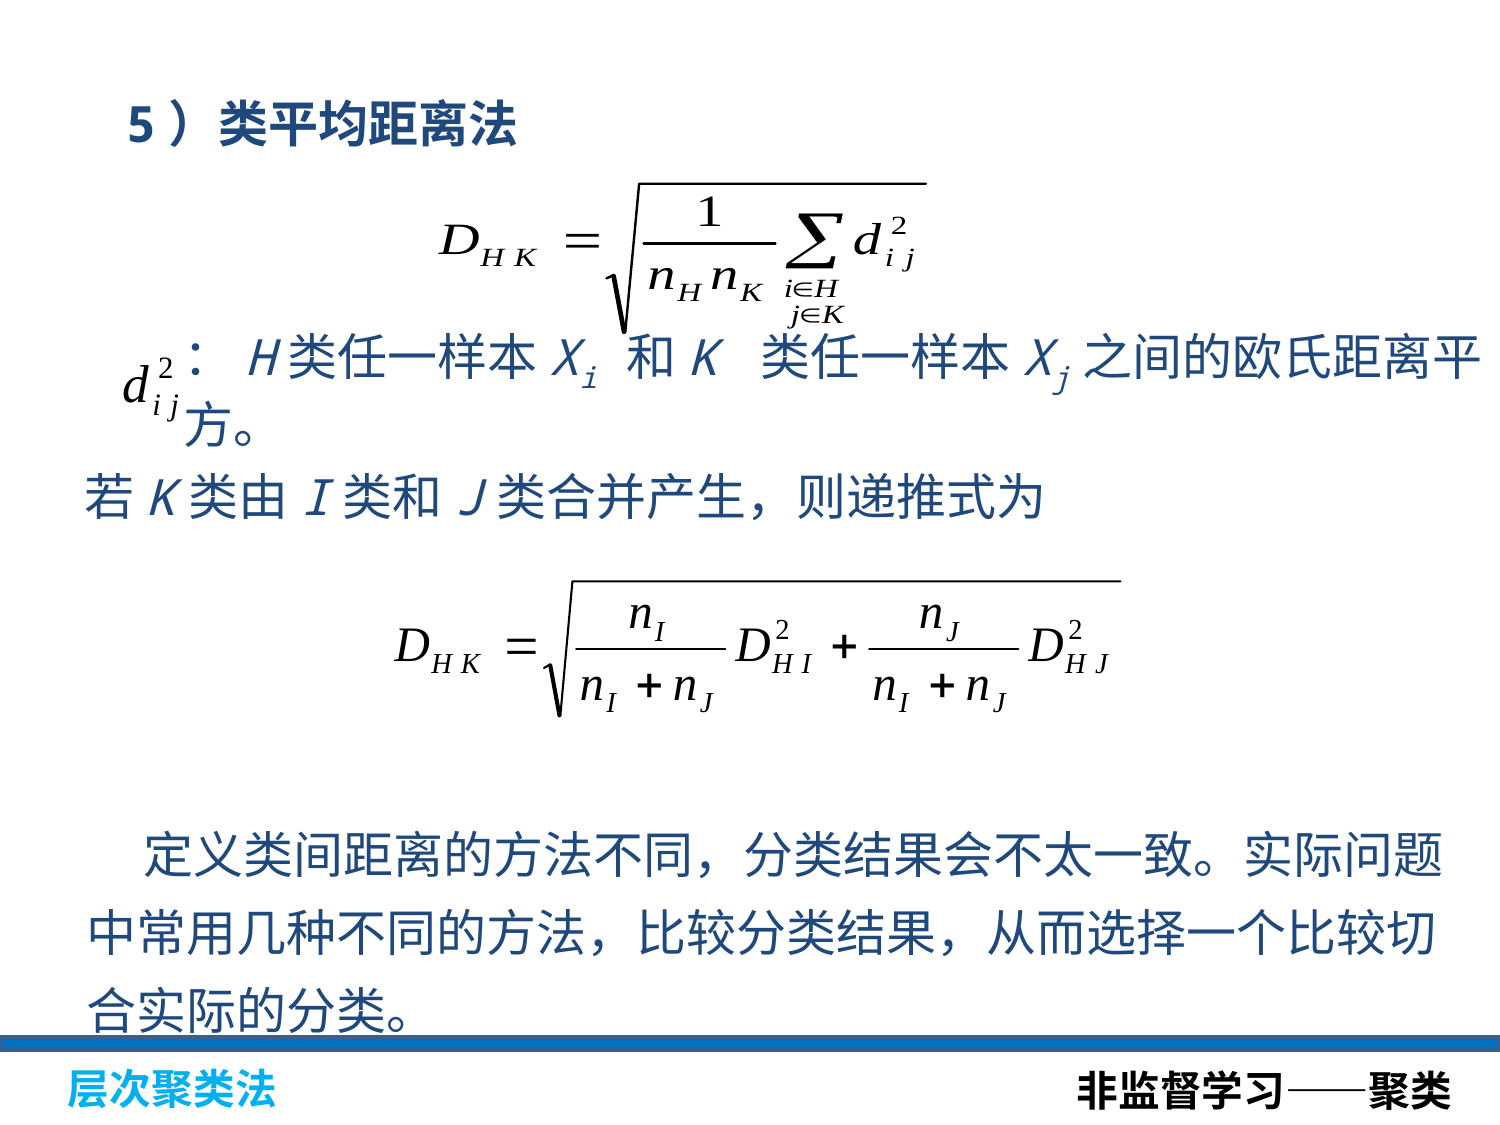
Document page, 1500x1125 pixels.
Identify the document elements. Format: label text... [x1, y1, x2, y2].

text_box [113, 344, 1500, 434]
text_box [0, 1037, 1500, 1123]
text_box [385, 570, 1130, 729]
text_box 若K类由I类和J类合并产生，则递推式为 [84, 465, 1047, 526]
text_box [428, 172, 938, 343]
text_box 定义类间距离的方法不同，分类结果会不太一致。实际问题中常用几种不同的方法，比较分类结果，从而选择一个比较切合实际的分类。 [86, 805, 1449, 1035]
text_box 5）类平均距离法 [76, 74, 589, 153]
